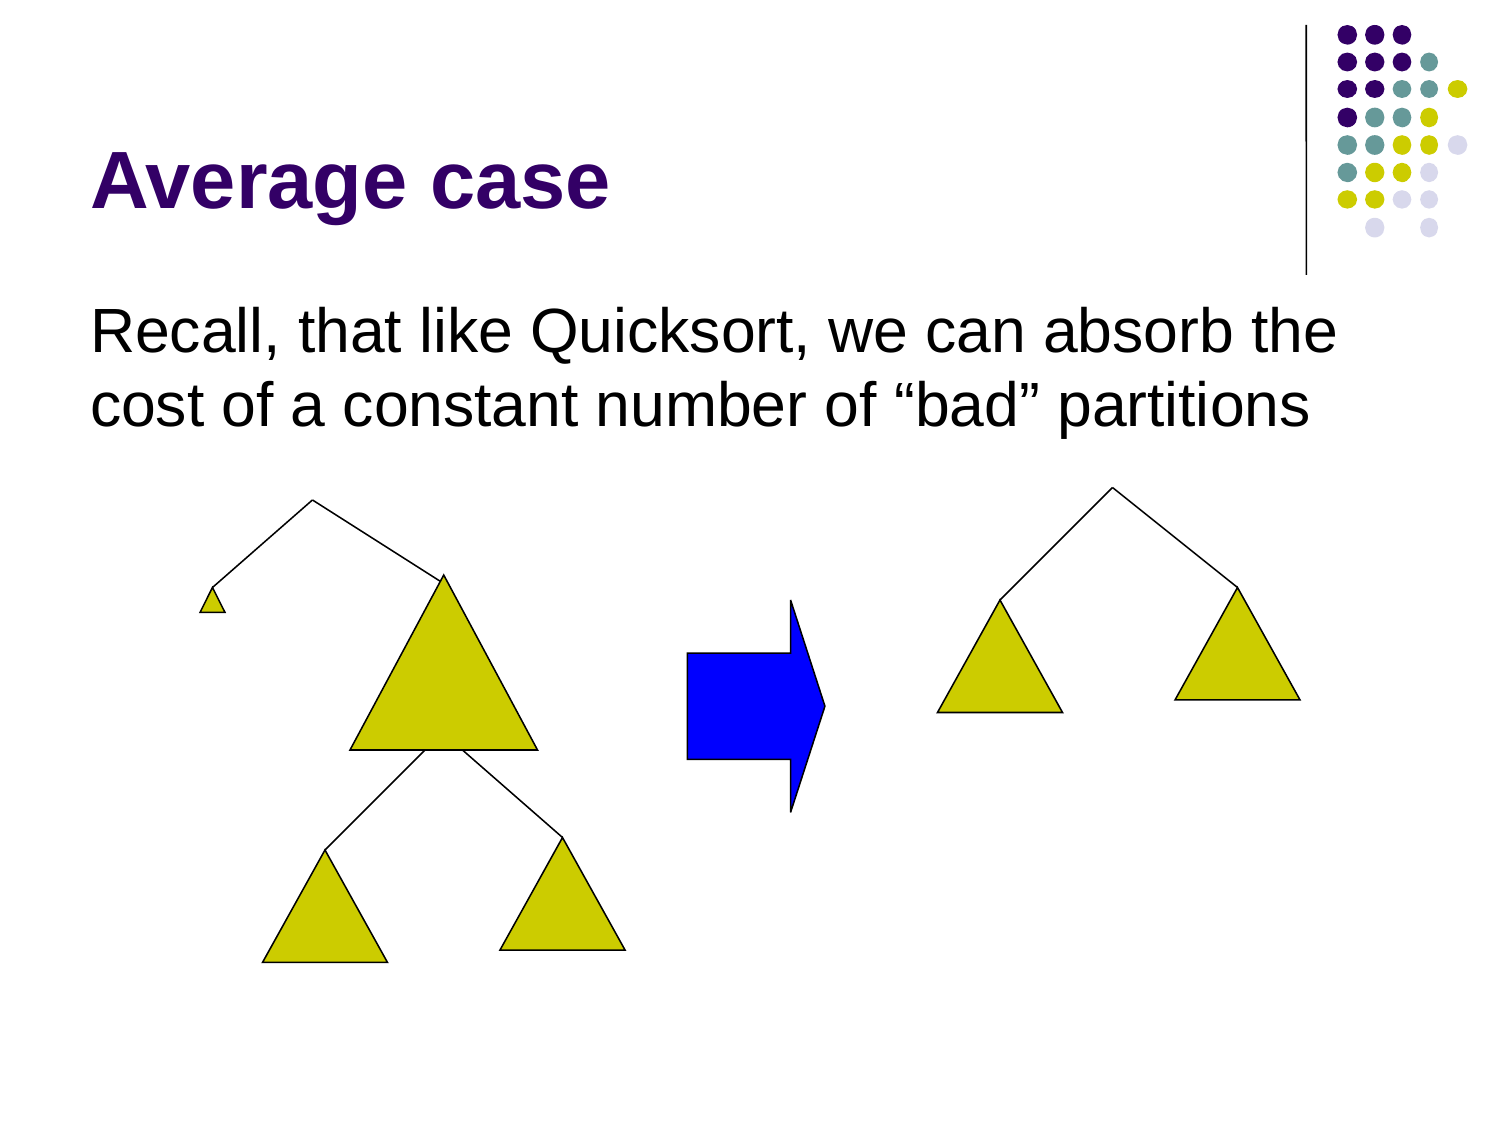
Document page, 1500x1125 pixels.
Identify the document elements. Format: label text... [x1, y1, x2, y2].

text_box [262, 850, 388, 963]
title Average case [75, 20, 1313, 233]
text_box [500, 838, 626, 951]
text_box [687, 599, 825, 813]
text_box [200, 587, 226, 613]
text_box [1175, 588, 1301, 700]
text_box [937, 600, 1063, 713]
text_box [350, 575, 538, 751]
list Recall, that like Quicksort, we can absorb the cost of a constant number of “bad” partitions [75, 282, 1425, 463]
